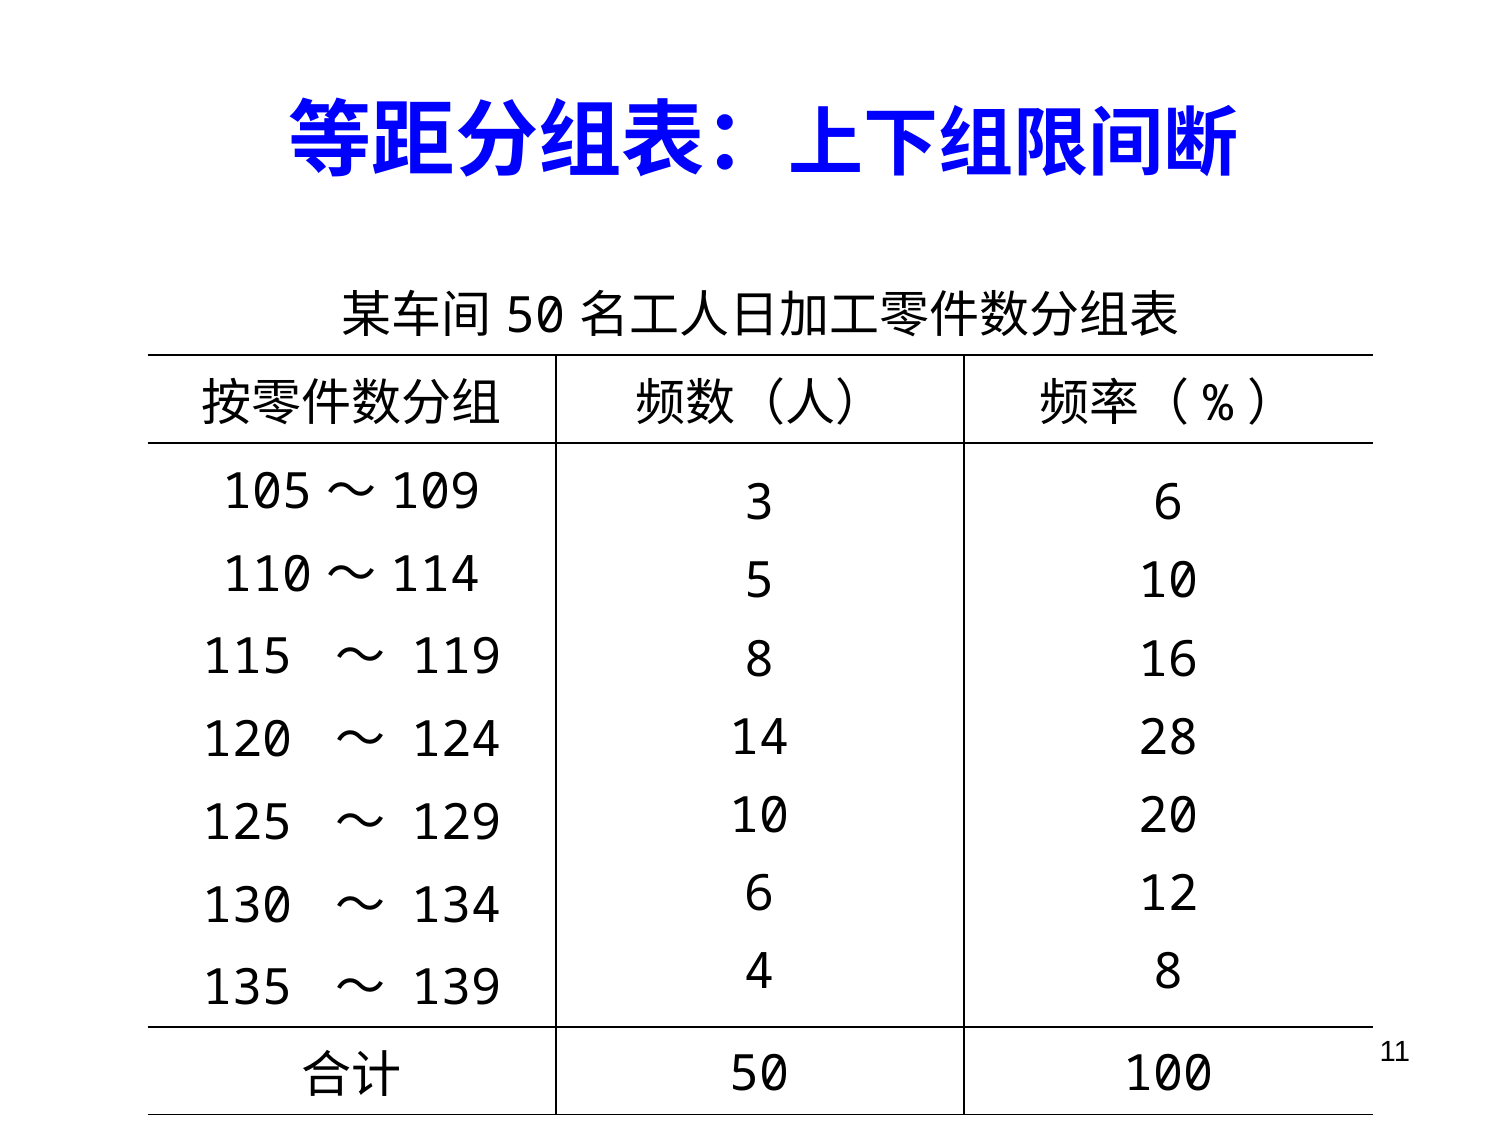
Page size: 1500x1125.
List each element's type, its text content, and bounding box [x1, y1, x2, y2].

table_cell 105～109 110～114 115 ～ 119 120 ～ 124 125 ～ 129 130 ～ 134 135 ～ 139 [148, 444, 555, 1026]
table_cell 按零件数分组 [148, 356, 555, 442]
table_cell 50 [557, 1028, 963, 1114]
table_cell 100 [965, 1028, 1373, 1114]
slide_number 11 [1373, 1024, 1426, 1103]
table_cell 频率（%） [965, 356, 1373, 442]
table_cell 频数（人） [557, 356, 963, 442]
table_header 某车间50名工人日加工零件数分组表 [148, 267, 1373, 354]
table_cell 合计 [148, 1028, 555, 1114]
title 等距分组表：上下组限间断 [88, 54, 1439, 218]
table_cell 3 5 8 14 10 6 4 [557, 444, 963, 1026]
table_cell 6 10 16 28 20 12 8 [965, 444, 1373, 1026]
